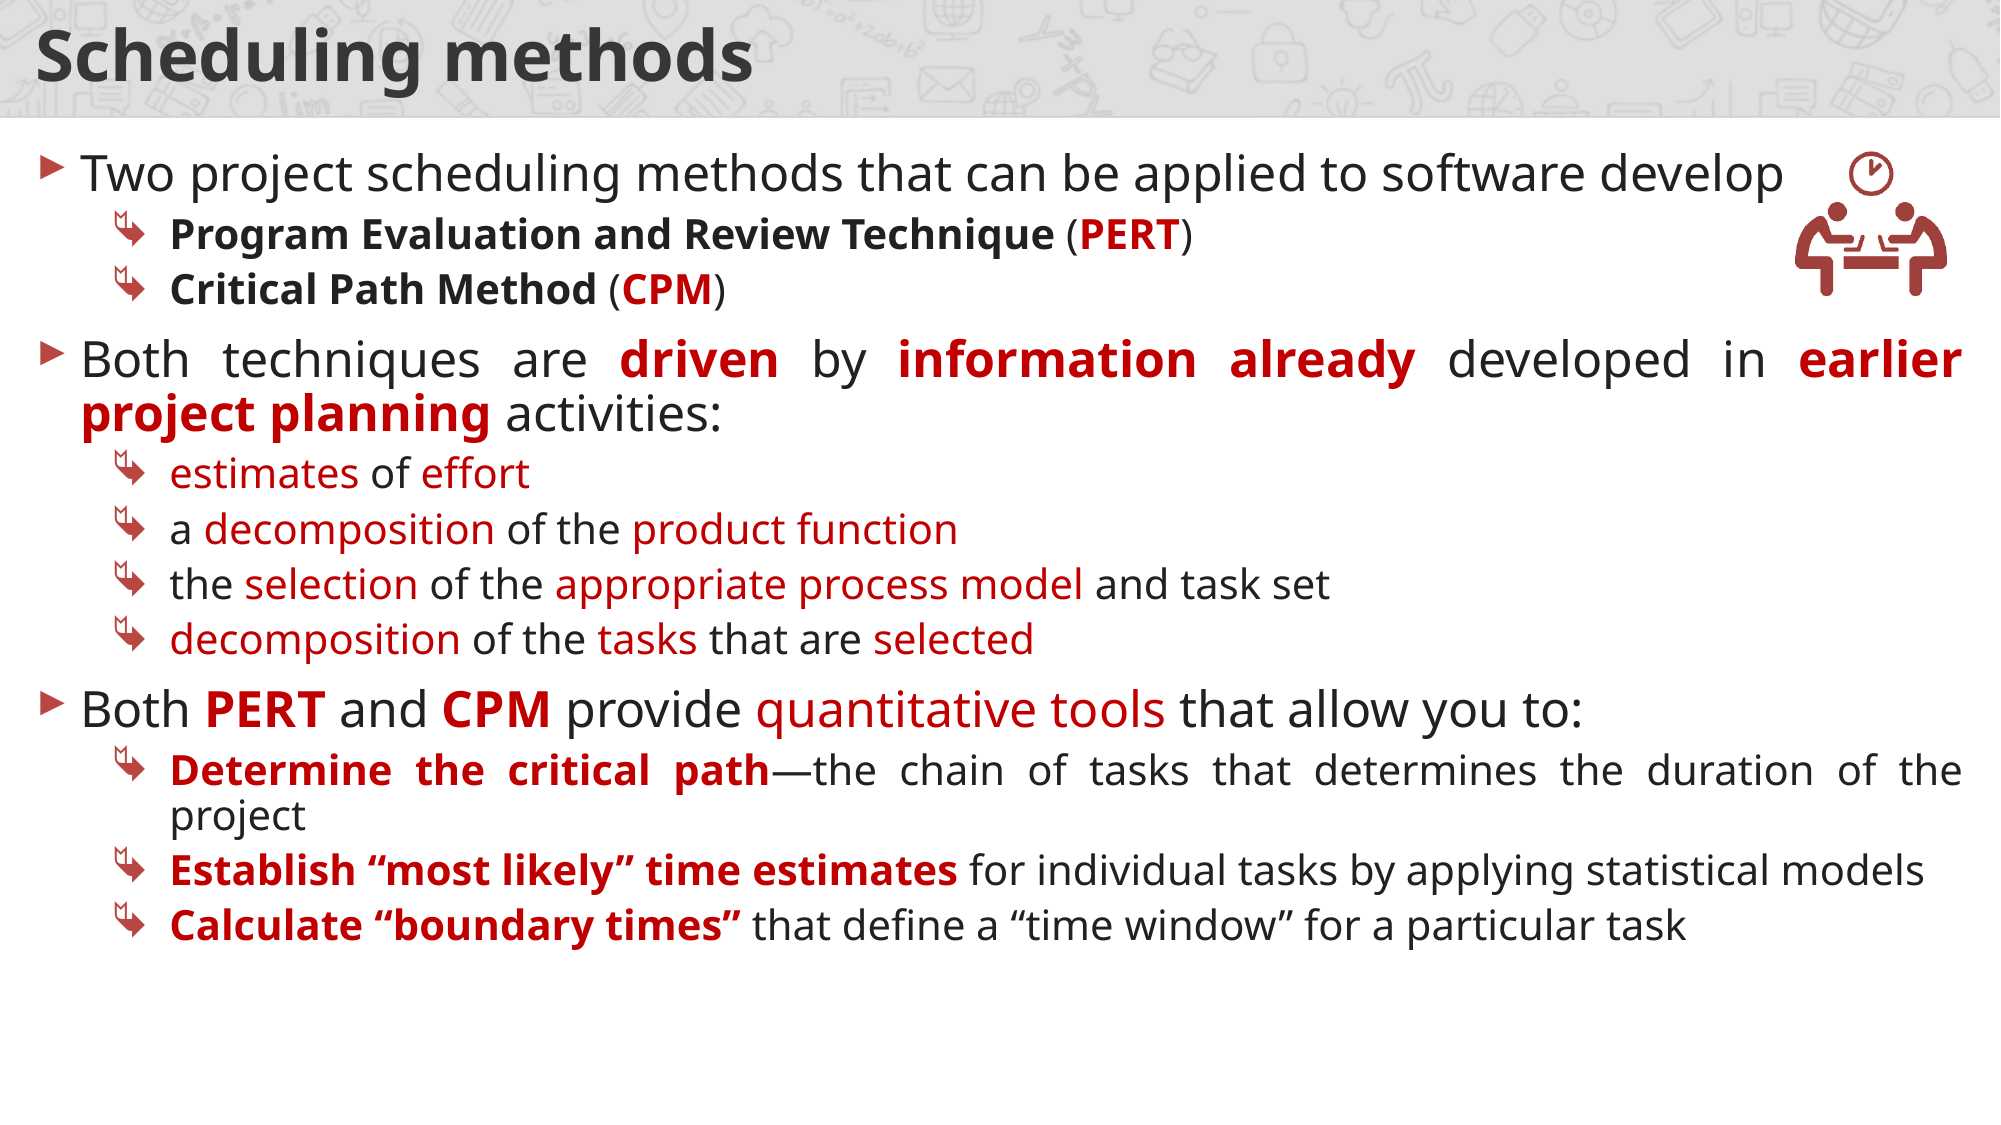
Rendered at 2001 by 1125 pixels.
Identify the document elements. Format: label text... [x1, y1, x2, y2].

list Two project scheduling methods that can be applied to software development. Program Evaluation and Review Technique (PERT) Critical Path Method (CPM) Both techniques are driven by information already developed in earlier project planning activities: estimates of effort a decomposition of the product function the selection of the appropriate process model and task set decomposition of the tasks that are selected Both PERT and CPM provide quantitative tools that allow you to: Determine the critical path—the chain of tasks that determines the duration of the project Establish “most likely” time estimates for individual tasks by applying statistical models Calculate “boundary times” that define a “time window” for a particular task [21, 141, 1979, 1059]
picture [1785, 141, 1958, 306]
title Scheduling methods [0, 0, 2000, 117]
